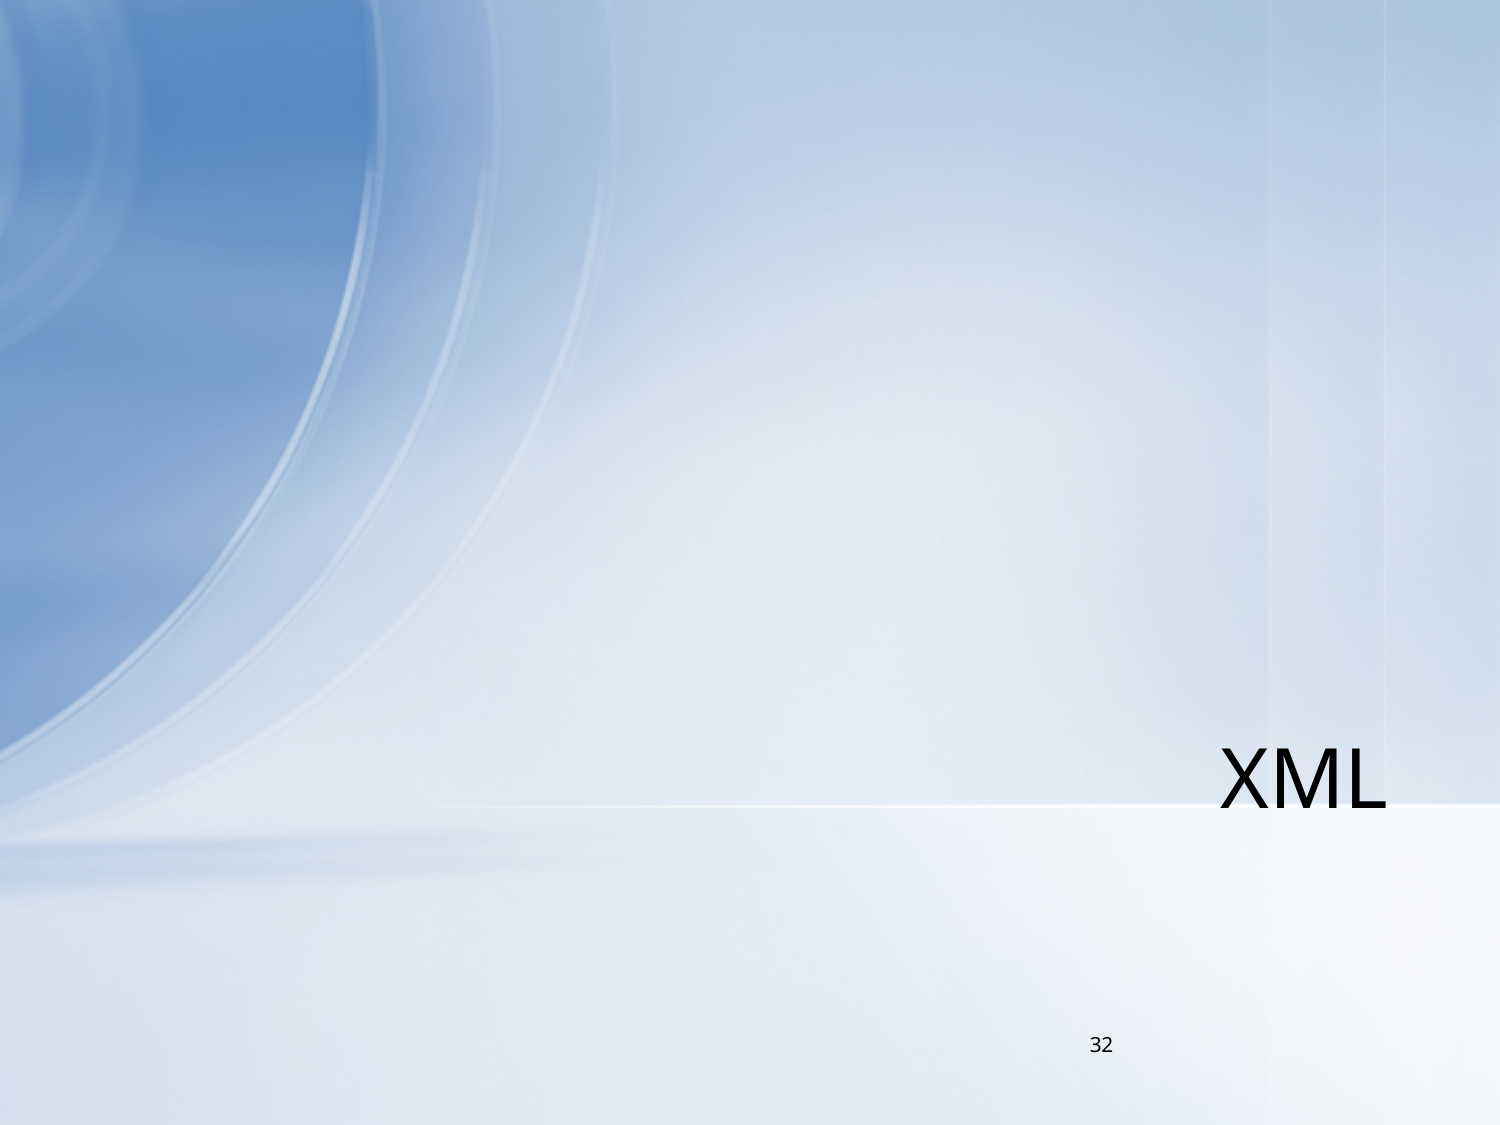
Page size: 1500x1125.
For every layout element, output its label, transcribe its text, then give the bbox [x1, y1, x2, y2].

title XML [181, 591, 1425, 833]
picture [0, 0, 1500, 1125]
slide_number 32 [1074, 1024, 1425, 1103]
